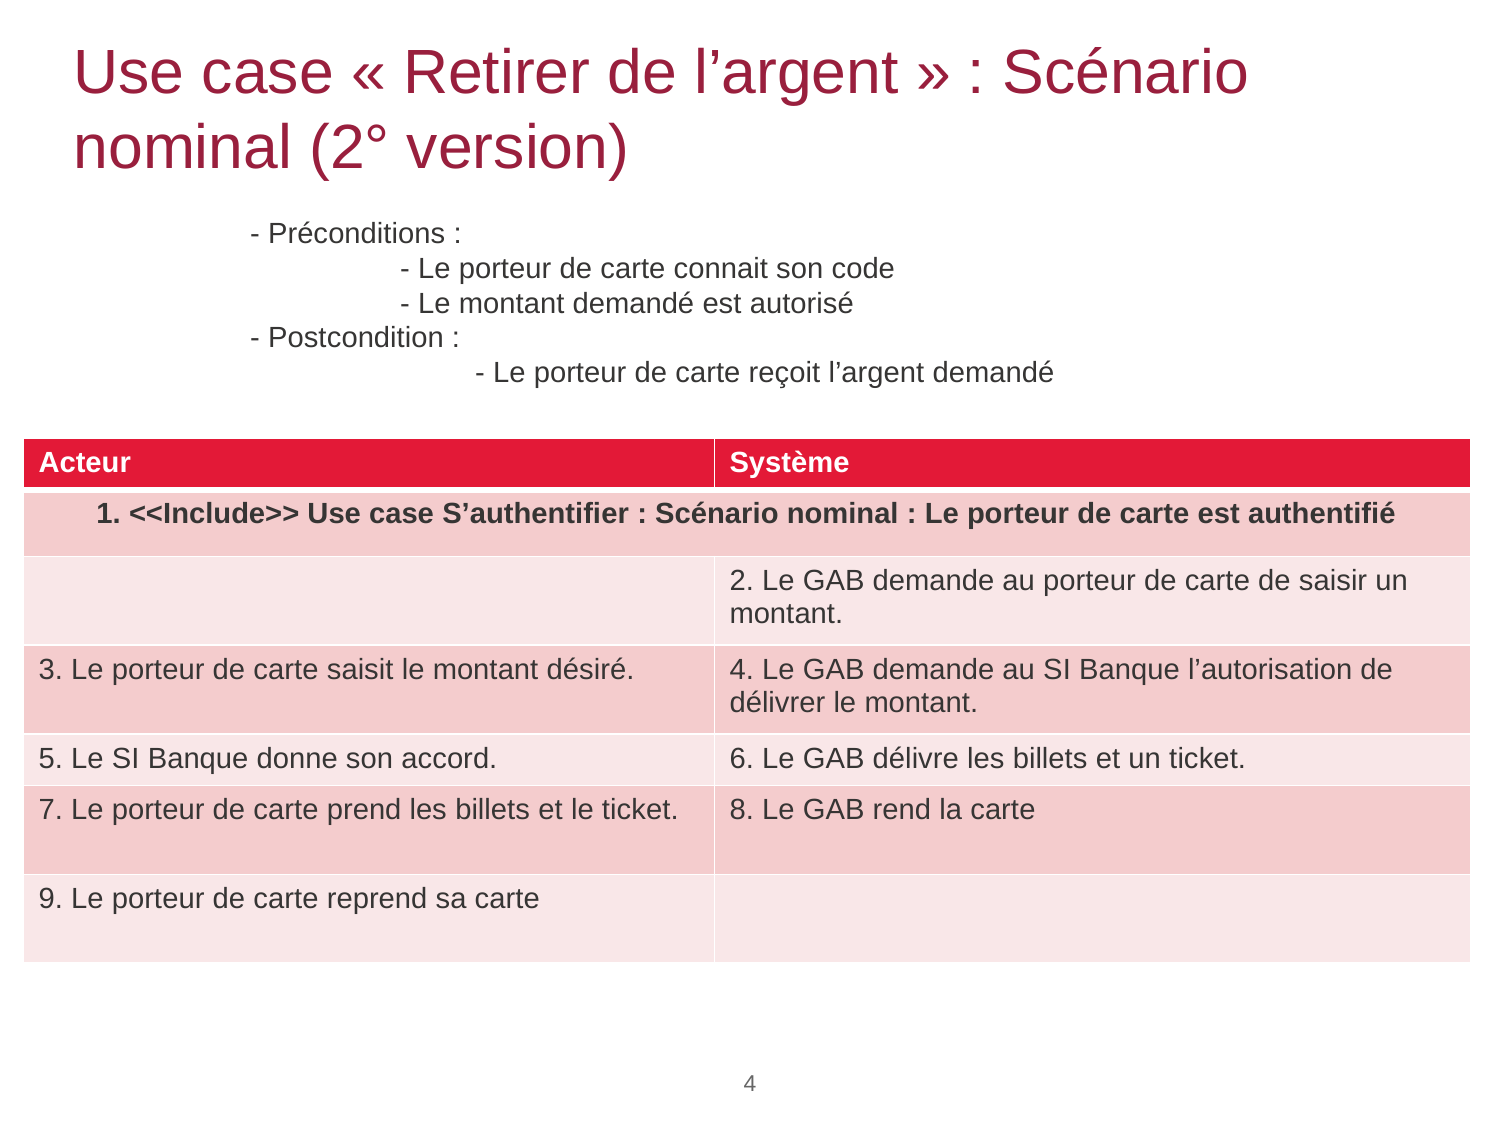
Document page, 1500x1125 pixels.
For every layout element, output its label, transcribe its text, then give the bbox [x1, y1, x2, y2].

table_header Système [715, 439, 1470, 487]
table_cell [715, 875, 1470, 962]
table_cell [24, 557, 714, 644]
text_box - Préconditions : - Le porteur de carte connait son code - Le montant demandé est autorisé - Postcondition : - Le porteur de carte reçoit l’argent demandé [250, 213, 1378, 459]
table_cell 6. Le GAB délivre les billets et un ticket. [715, 735, 1470, 785]
table_cell 5. Le SI Banque donne son accord. [24, 735, 714, 785]
table_cell 7. Le porteur de carte prend les billets et le ticket. [24, 786, 714, 874]
table_cell 4. Le GAB demande au SI Banque l’autorisation de délivrer le montant. [715, 646, 1470, 733]
table_cell 2. Le GAB demande au porteur de carte de saisir un montant. [715, 557, 1470, 644]
table_cell 9. Le porteur de carte reprend sa carte [24, 875, 714, 962]
table_cell 8. Le GAB rend la carte [715, 786, 1470, 874]
table_cell 3. Le porteur de carte saisit le montant désiré. [24, 646, 714, 733]
slide_number 4 [686, 1068, 814, 1109]
title Use case « Retirer de l’argent » : Scénario nominal (2° version) [73, 30, 1425, 182]
table_header Acteur [24, 439, 714, 487]
table_cell 1. <<Include>> Use case S’authentifier : Scénario nominal : Le porteur de carte est authentifié [24, 493, 1470, 556]
